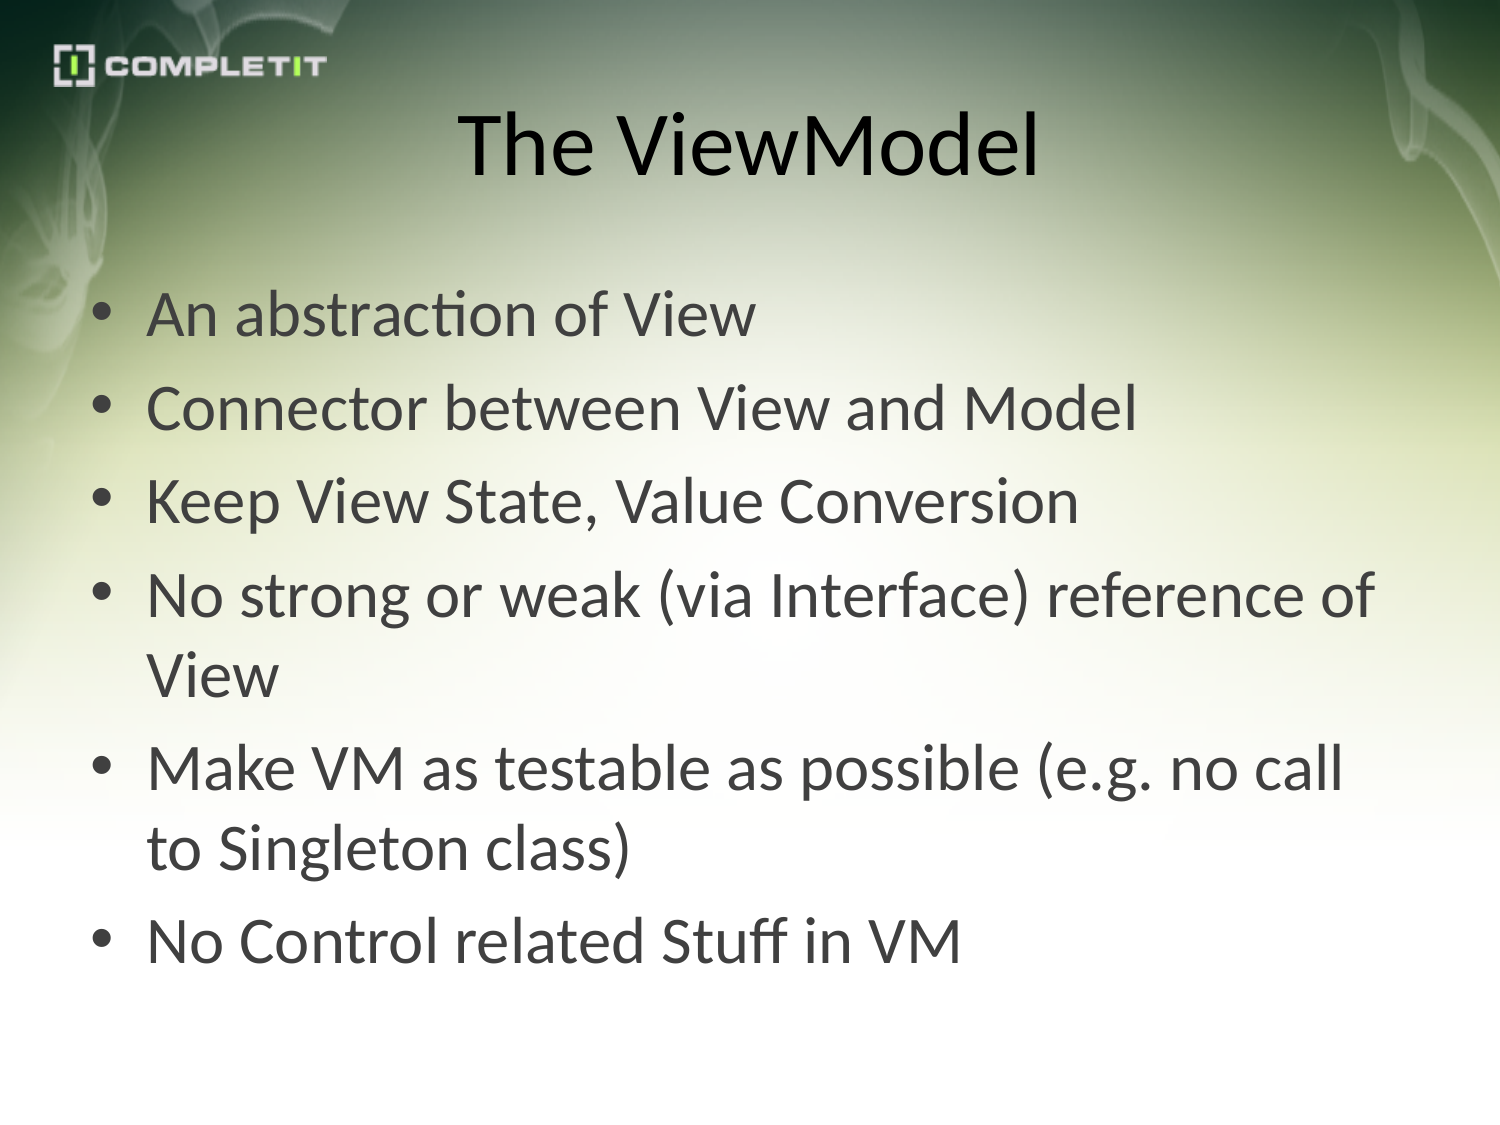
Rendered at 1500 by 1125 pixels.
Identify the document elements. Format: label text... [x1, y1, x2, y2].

title The ViewModel [75, 45, 1425, 233]
list An abstraction of View Connector between View and Model Keep View State, Value Conversion No strong or weak (via Interface) reference of View Make VM as testable as possible (e.g. no call to Singleton class) No Control related Stuff in VM [75, 262, 1425, 1005]
picture [0, 0, 1500, 1125]
